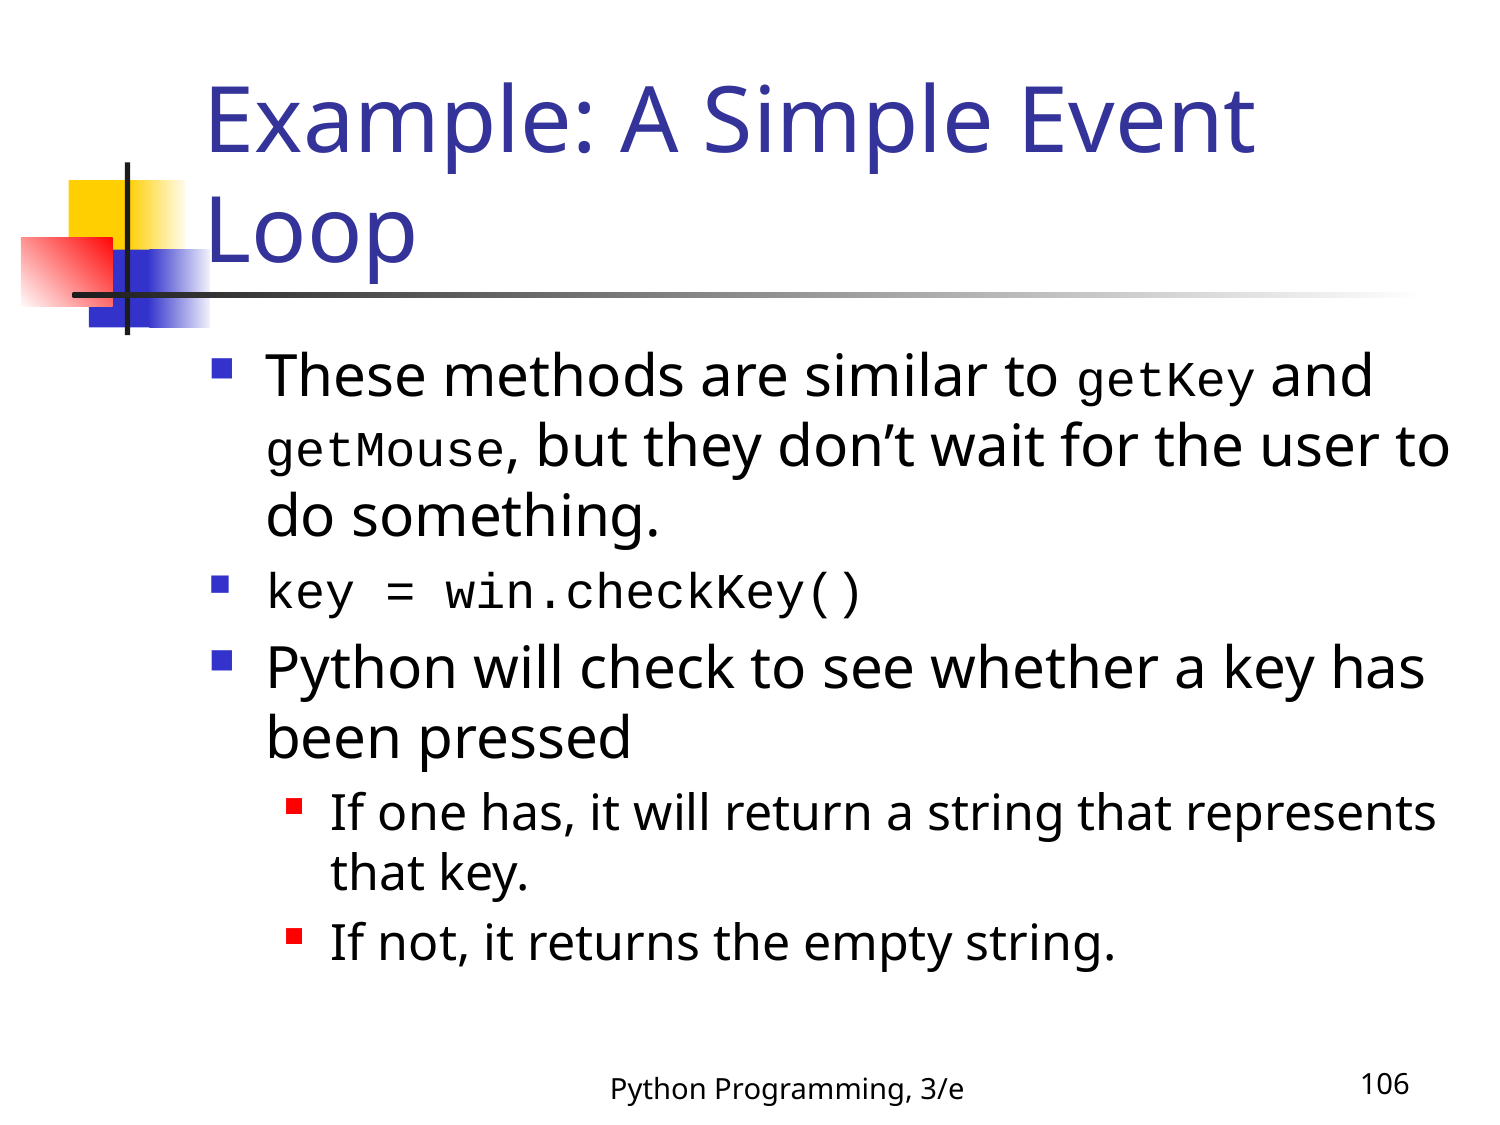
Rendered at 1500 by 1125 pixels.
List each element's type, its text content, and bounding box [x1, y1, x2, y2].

slide_number 106 [1112, 1037, 1426, 1113]
title Example: A Simple Event Loop [188, 101, 1468, 289]
footer Python Programming, 3/e [549, 1037, 1026, 1113]
list These methods are similar to getKey and getMouse, but they don’t wait for the user to do something. key = win.checkKey() Python will check to see whether a key has been pressed If one has, it will return a string that represents that key. If not, it returns the empty string. [193, 331, 1469, 1006]
